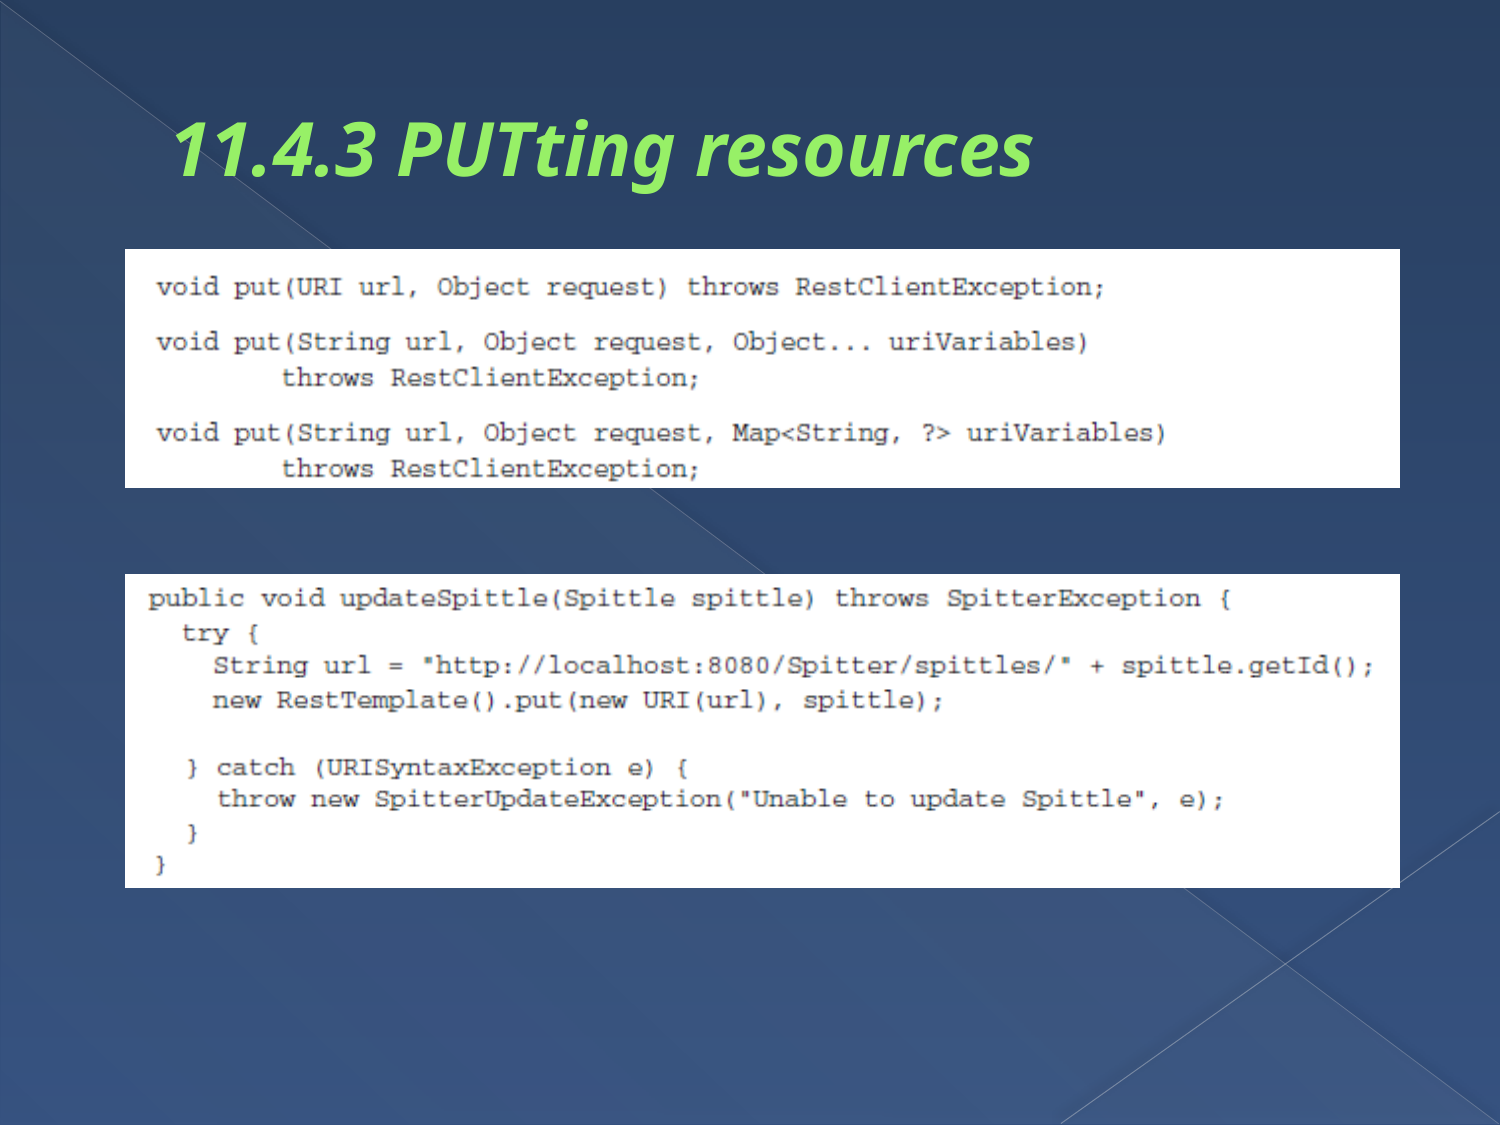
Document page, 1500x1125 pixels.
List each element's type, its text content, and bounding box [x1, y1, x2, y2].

picture [124, 574, 1401, 888]
title 11.4.3 PUTting resources [75, 43, 1425, 250]
picture [124, 249, 1401, 488]
